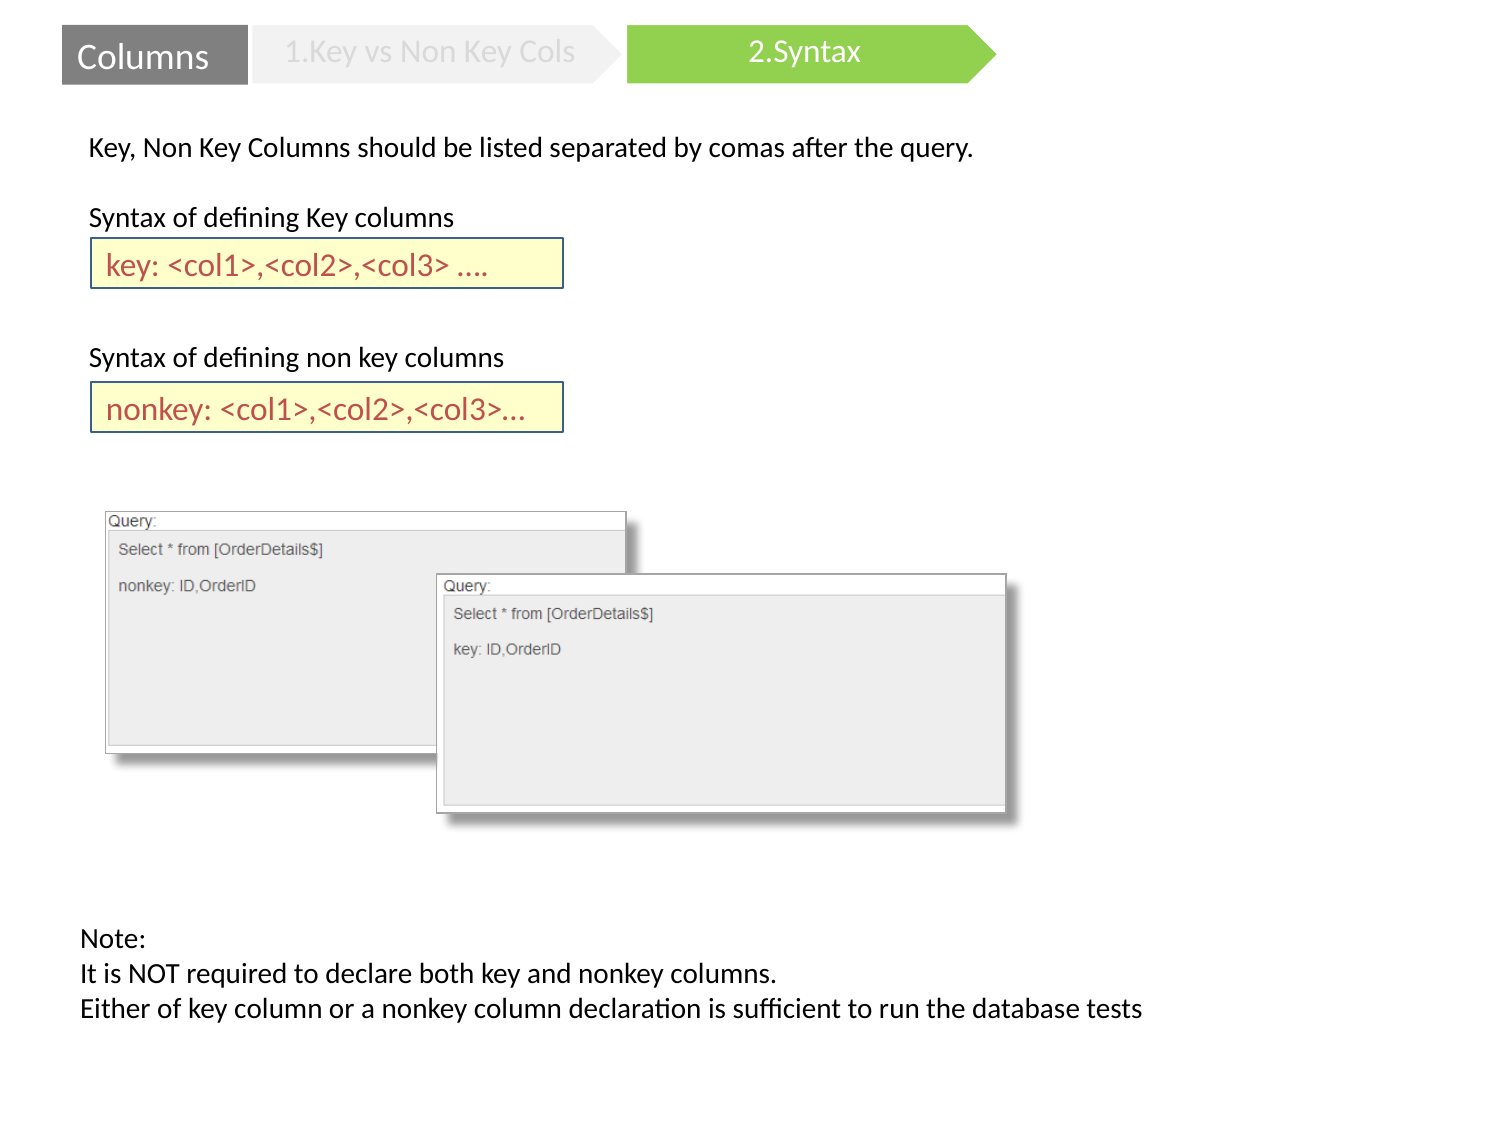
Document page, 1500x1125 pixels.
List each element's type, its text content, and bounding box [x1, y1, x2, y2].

text_box Note: It is NOT required to declare both key and nonkey columns. Either of key column or a nonkey column declaration is sufficient to run the database tests [65, 912, 1375, 1033]
picture [105, 512, 1006, 813]
text_box Columns [62, 24, 246, 85]
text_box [249, 22, 1001, 86]
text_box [73, 120, 1463, 490]
